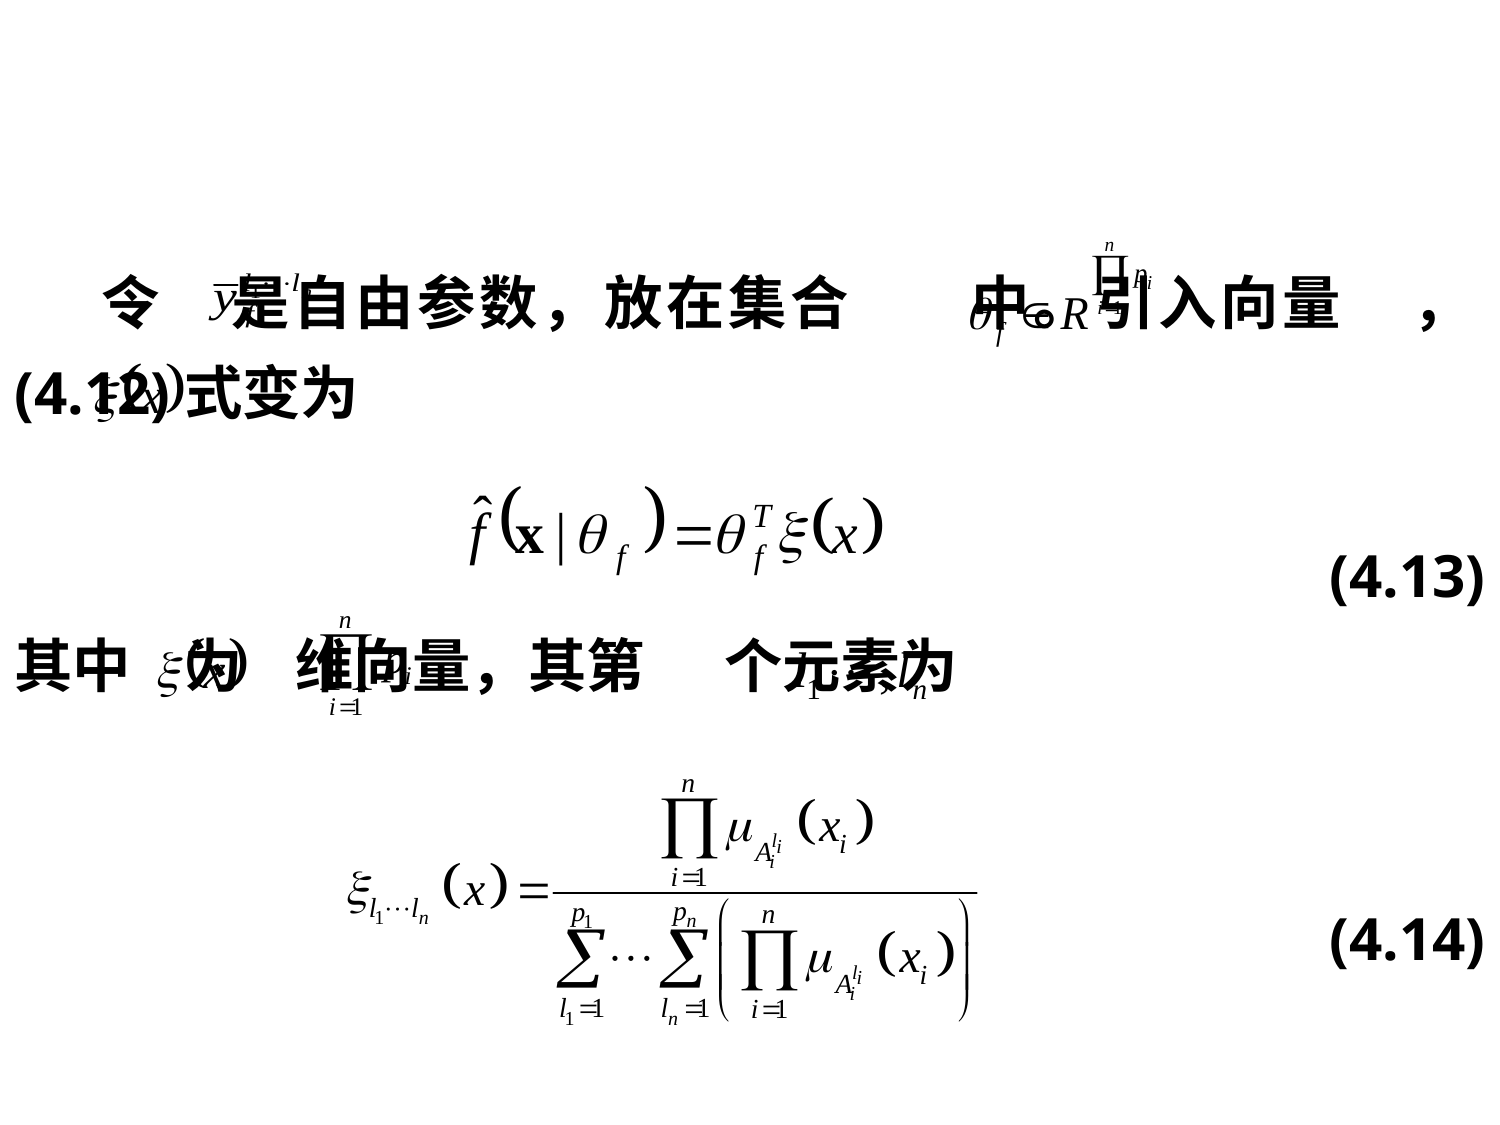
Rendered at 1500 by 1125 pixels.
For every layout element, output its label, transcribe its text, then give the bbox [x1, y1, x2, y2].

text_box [339, 762, 986, 1036]
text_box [962, 227, 1163, 357]
text_box 令 是自由参数，放在集合 中。引入向量 ，(4.12)式变为 (4.13) 其中 为 维向量，其第 个元素为 (4.14) [0, 237, 1500, 1071]
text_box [449, 485, 888, 588]
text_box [312, 599, 427, 726]
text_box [87, 362, 188, 435]
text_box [199, 264, 326, 338]
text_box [149, 637, 251, 710]
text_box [787, 637, 938, 713]
